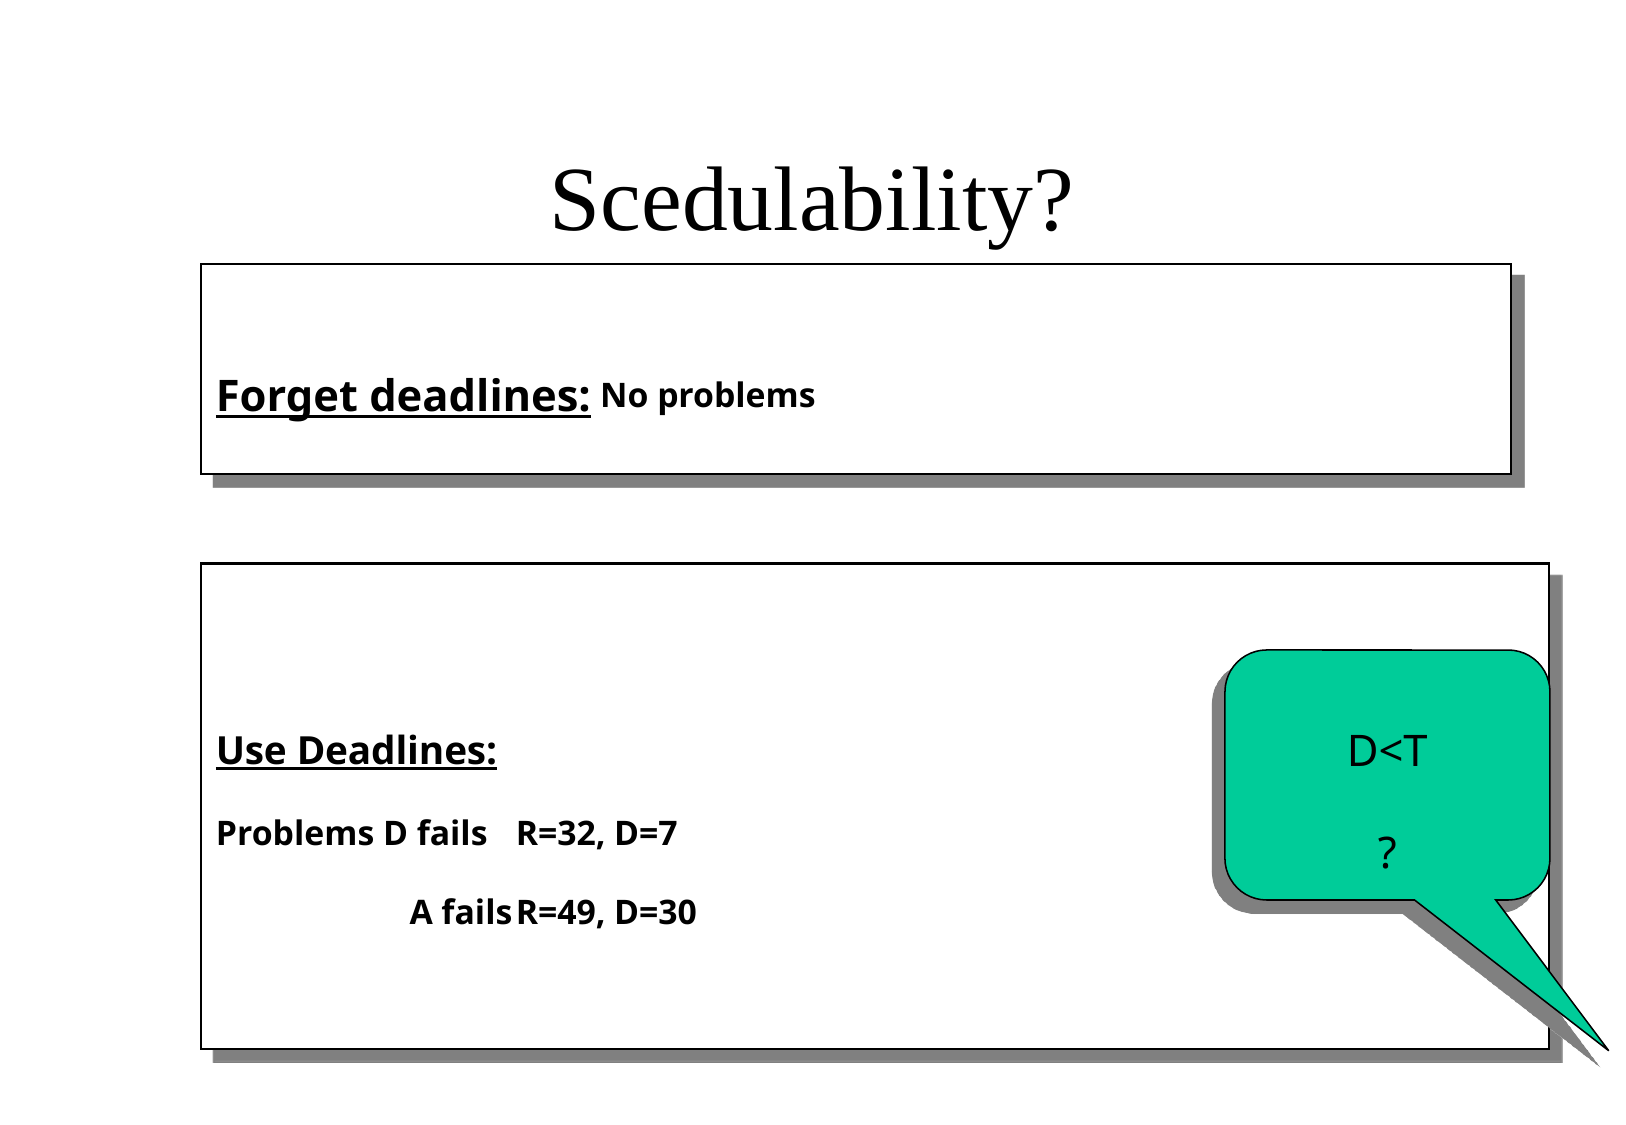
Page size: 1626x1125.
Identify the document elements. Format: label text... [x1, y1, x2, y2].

title Scedulability? [121, 99, 1504, 288]
text_box Use Deadlines: Problems D fails R=32, D=7 A fails R=49, D=30 [201, 563, 1549, 1049]
text_box Forget deadlines: No problems [200, 263, 1512, 474]
text_box D<T ? [1224, 649, 1609, 1051]
